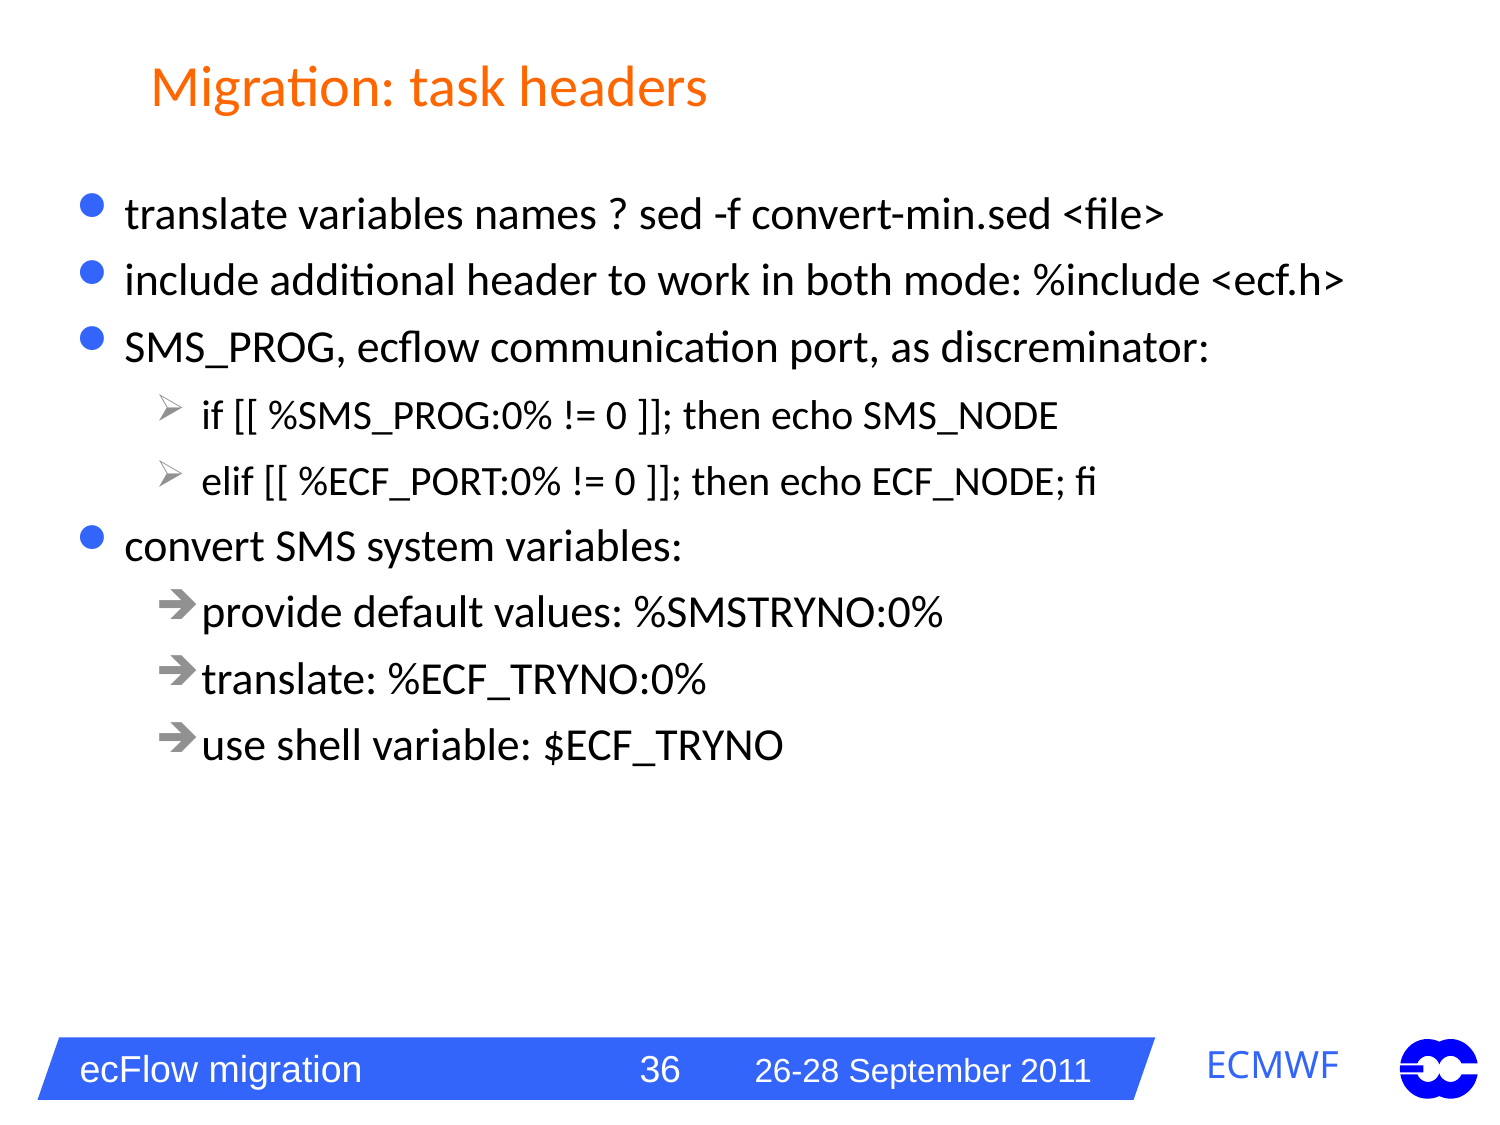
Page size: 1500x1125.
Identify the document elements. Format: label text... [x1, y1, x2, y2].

title Migration: task headers [135, 14, 1411, 162]
list translate variables names ? sed -f convert-min.sed <file> include additional header to work in both mode: %include <ecf.h> SMS_PROG, ecflow communication port, as discreminator: if [[ %SMS_PROG:0% != 0 ]]; then echo SMS_NODE elif [[ %ECF_PORT:0% != 0 ]]; then echo ECF_NODE; fi convert SMS system variables: provide default values: %SMSTRYNO:0% translate: %ECF_TRYNO:0% use shell variable: $ECF_TRYNO [76, 184, 1427, 1022]
